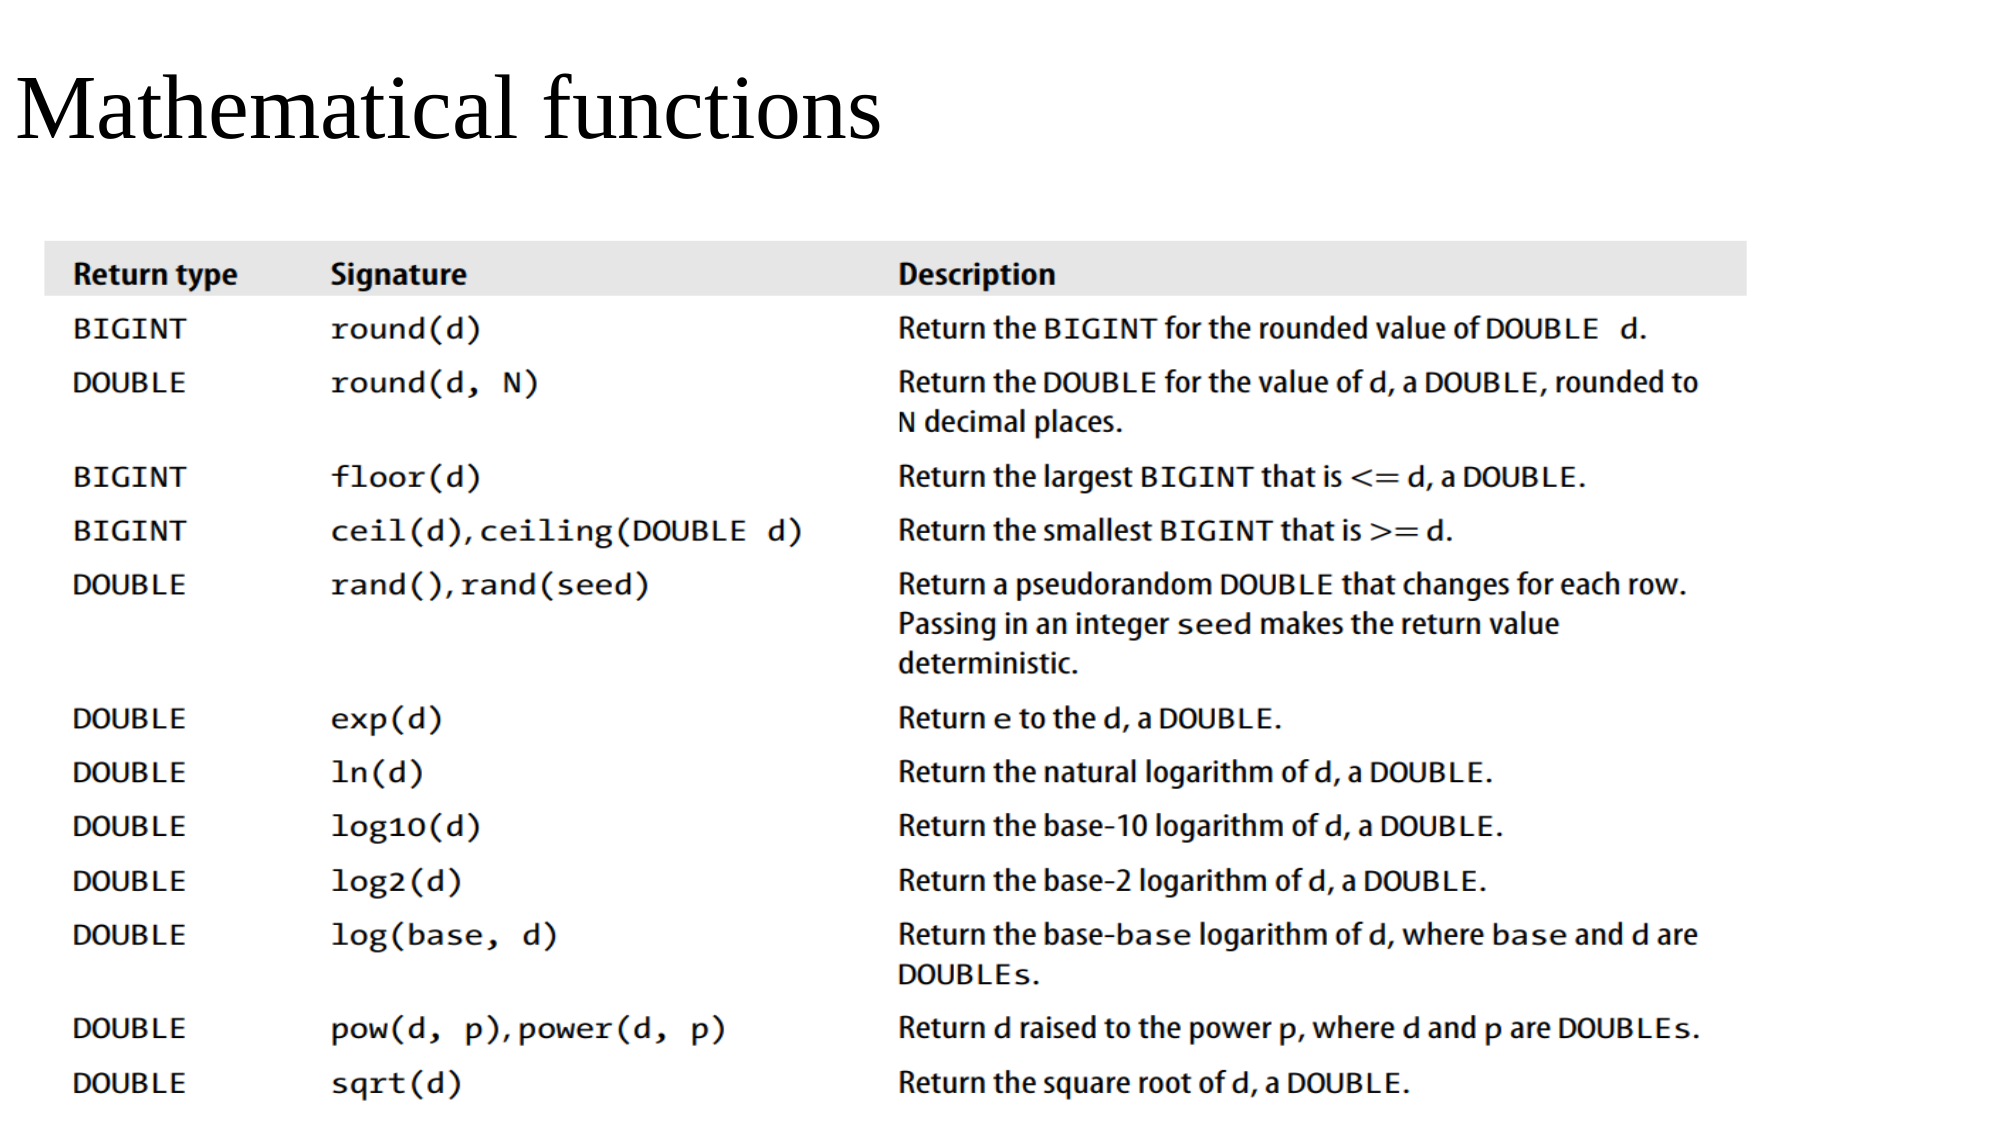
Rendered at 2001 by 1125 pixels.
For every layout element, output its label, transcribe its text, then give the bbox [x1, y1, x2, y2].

title Mathematical functions [0, 0, 1725, 218]
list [29, 231, 1876, 1105]
